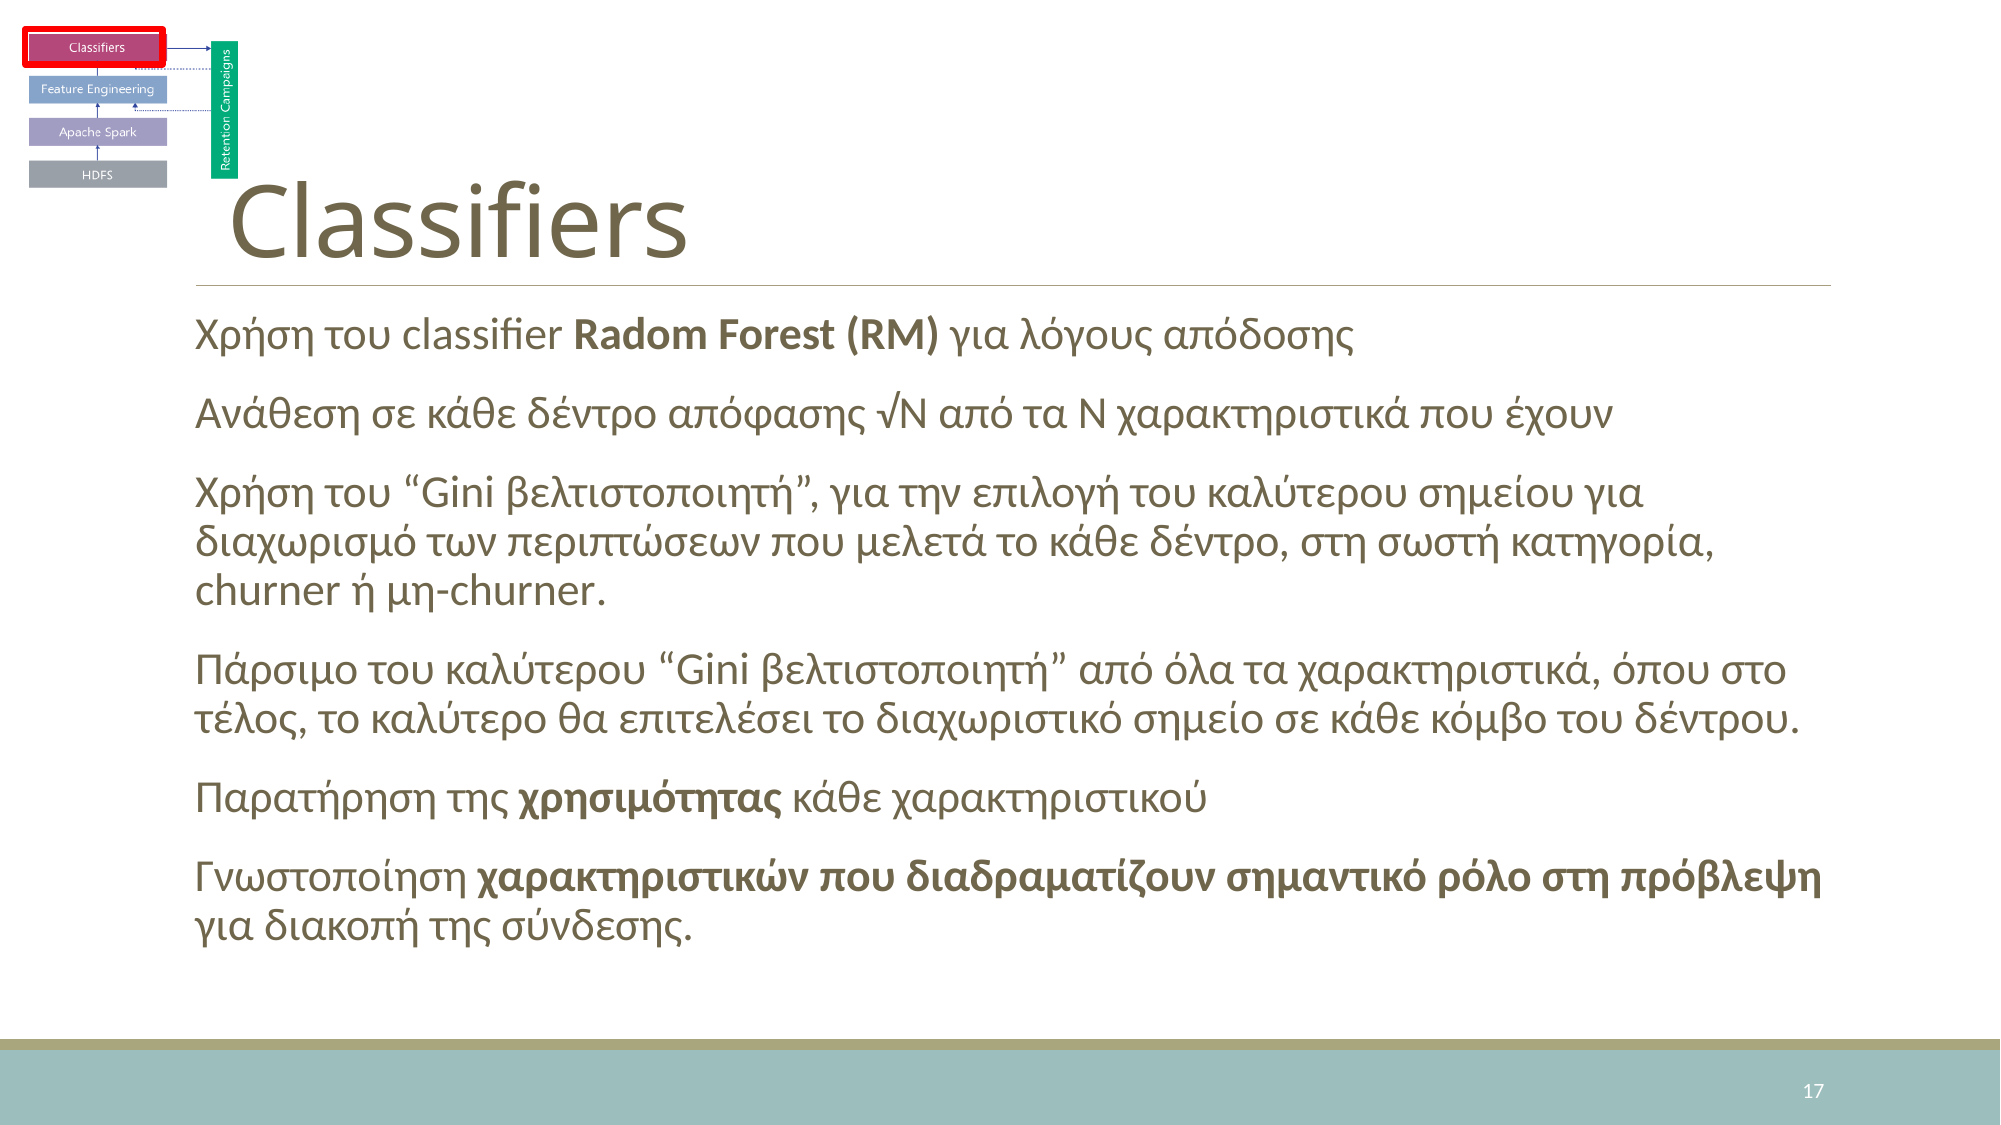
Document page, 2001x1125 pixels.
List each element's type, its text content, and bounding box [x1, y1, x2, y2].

list Χρήση του classifier Radom Forest (RM) για λόγους απόδοσης Ανάθεση σε κάθε δέντρο απόφασης √Ν από τα Ν χαρακτηριστικά που έχουν Χρήση του “Gini βελτιστοποιητή”, για την επιλογή του καλύτερου σημείου για διαχωρισμό των περιπτώσεων που μελετά το κάθε δέντρο, στη σωστή κατηγορία, churner ή μη-churner. Πάρσιμο του καλύτερου “Gini βελτιστοποιητή” από όλα τα χαρακτηριστικά, όπου στο τέλος, το καλύτερο θα επιτελέσει το διαχωριστικό σημείο σε κάθε κόμβο του δέντρου. Παρατήρηση της χρησιμότητας κάθε χαρακτηριστικού Γνωστοποίηση χαρακτηριστικών που διαδραματίζουν σημαντικό ρόλο στη πρόβλεψη για διακοπή της σύνδεσης. [180, 302, 1830, 963]
title Classifiers [212, 47, 1863, 285]
picture [24, 28, 241, 193]
slide_number 17 [1624, 1059, 1840, 1120]
